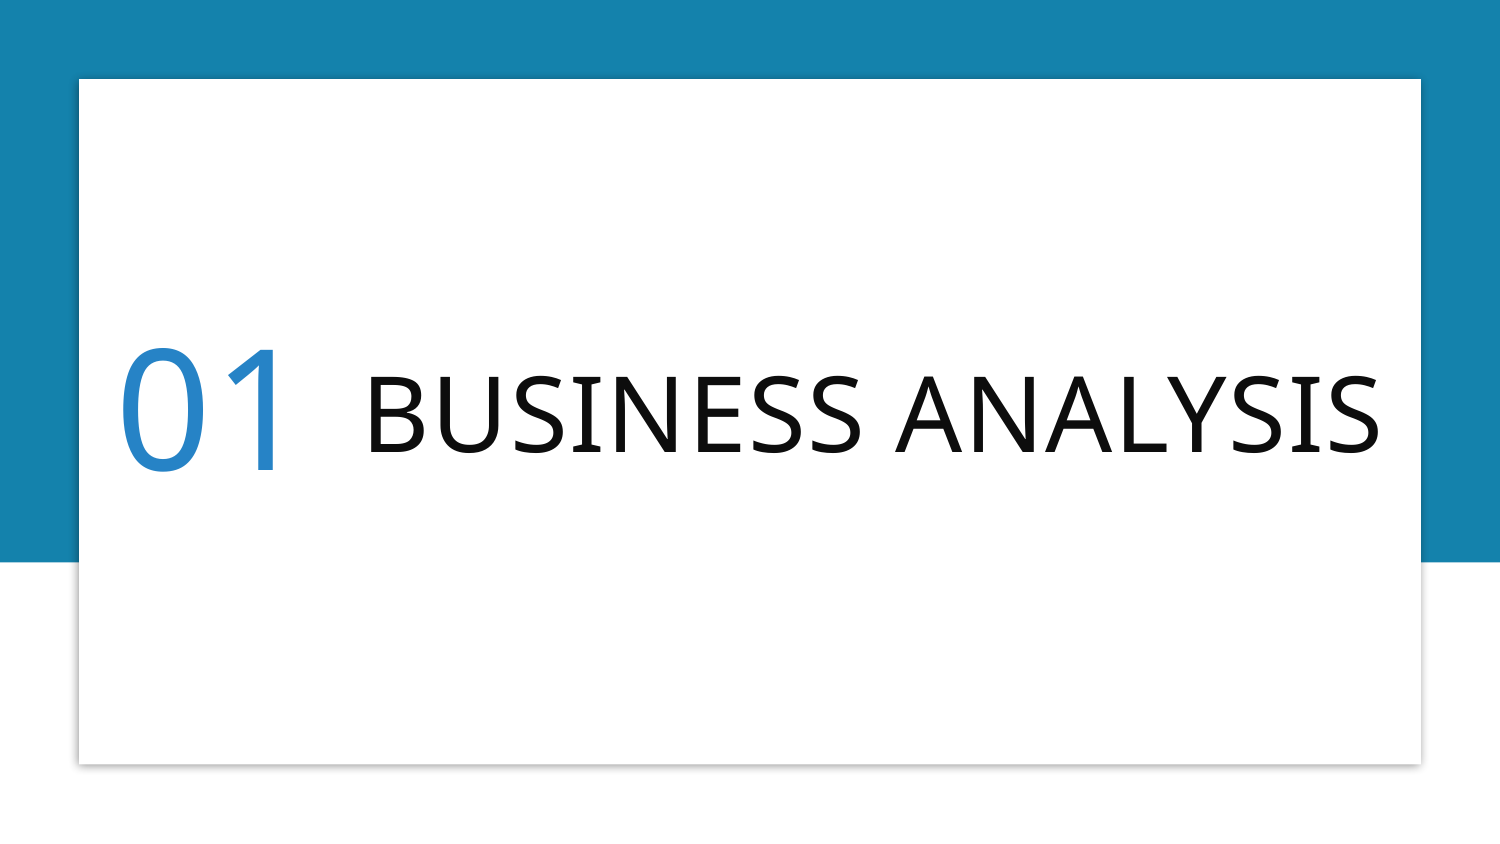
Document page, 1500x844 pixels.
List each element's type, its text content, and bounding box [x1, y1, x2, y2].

text_box [0, 0, 1500, 564]
title 01 [98, 331, 327, 513]
text_box [78, 78, 1422, 766]
title Business Analysis [346, 351, 1401, 492]
